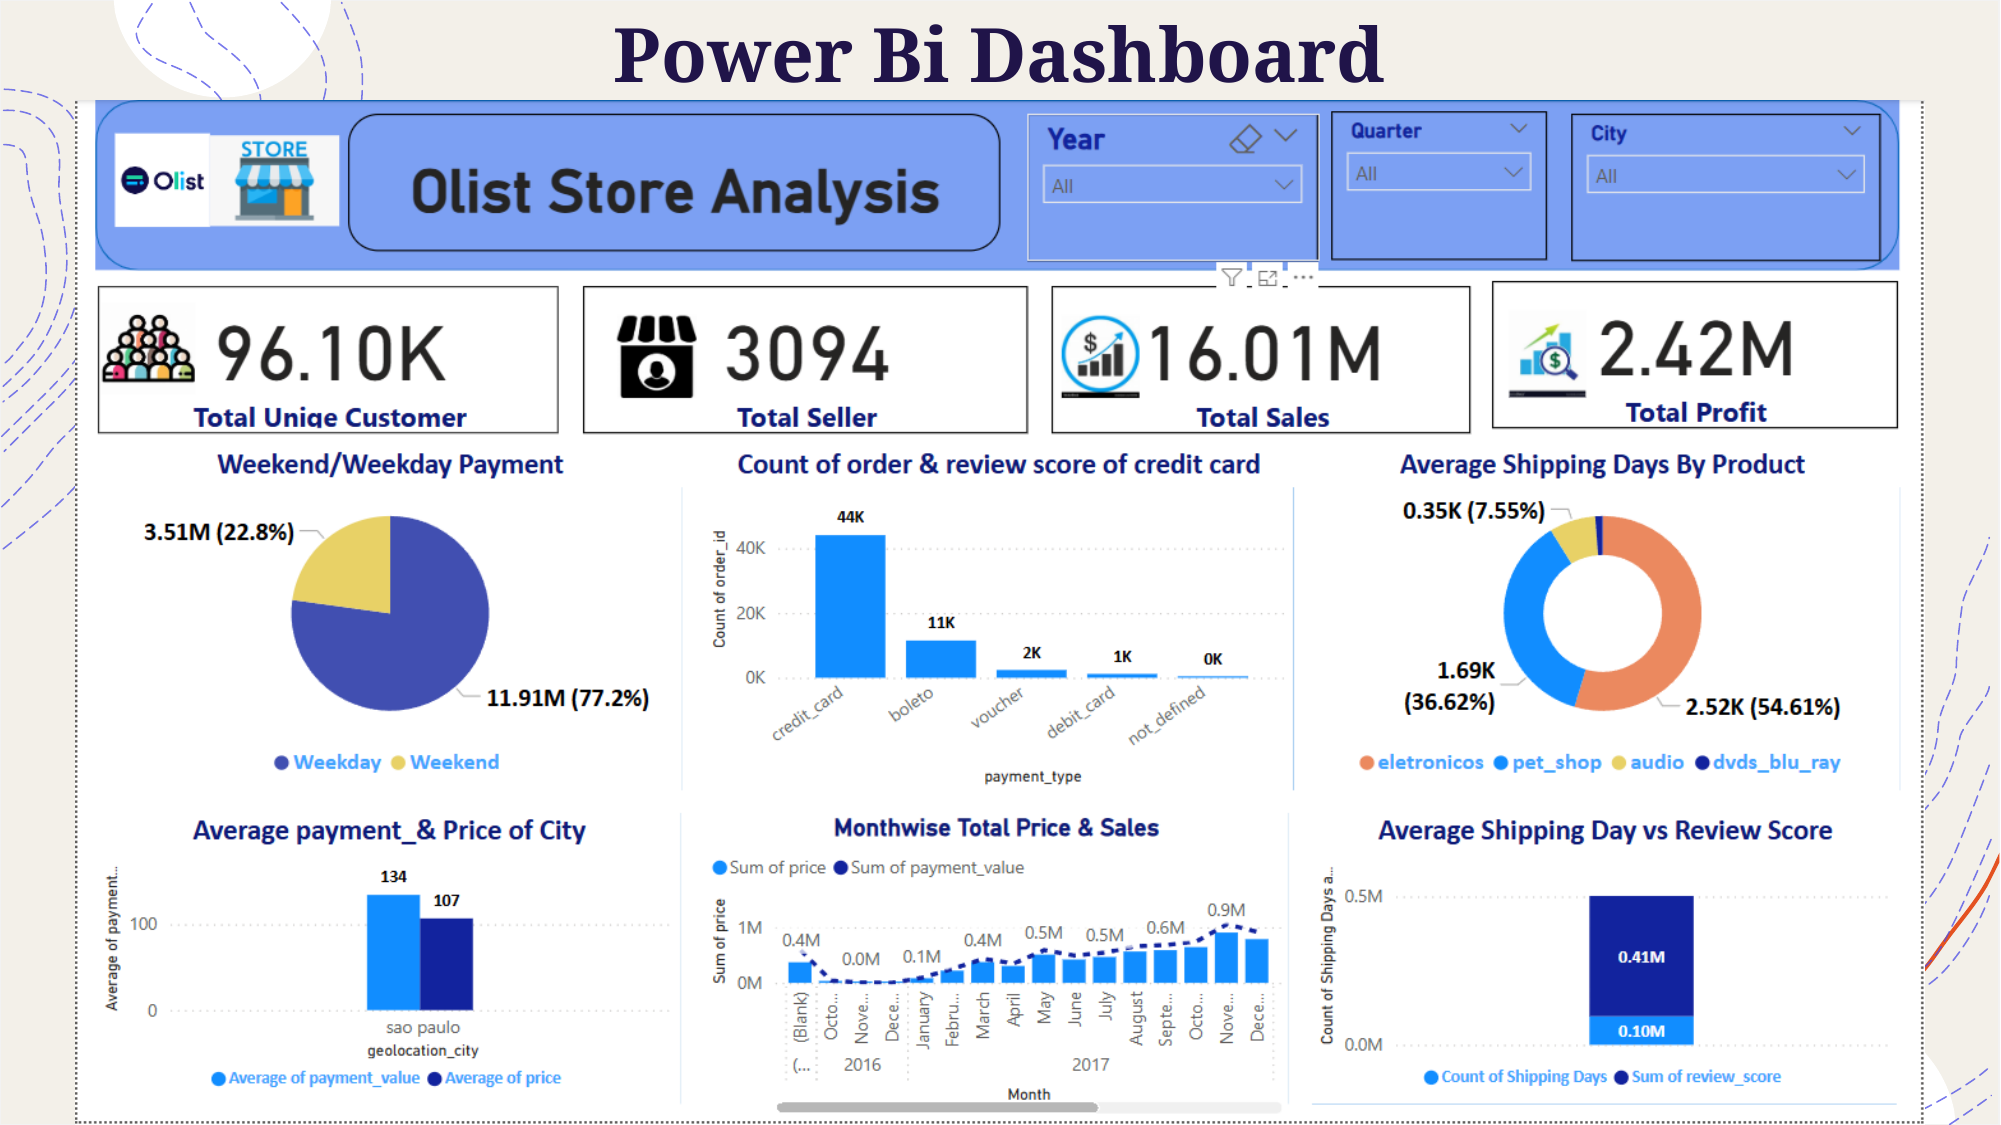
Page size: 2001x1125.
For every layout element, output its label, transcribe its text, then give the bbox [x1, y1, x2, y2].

text_box Power Bi Dashboard [0, 0, 2000, 105]
picture [74, 100, 1925, 1125]
